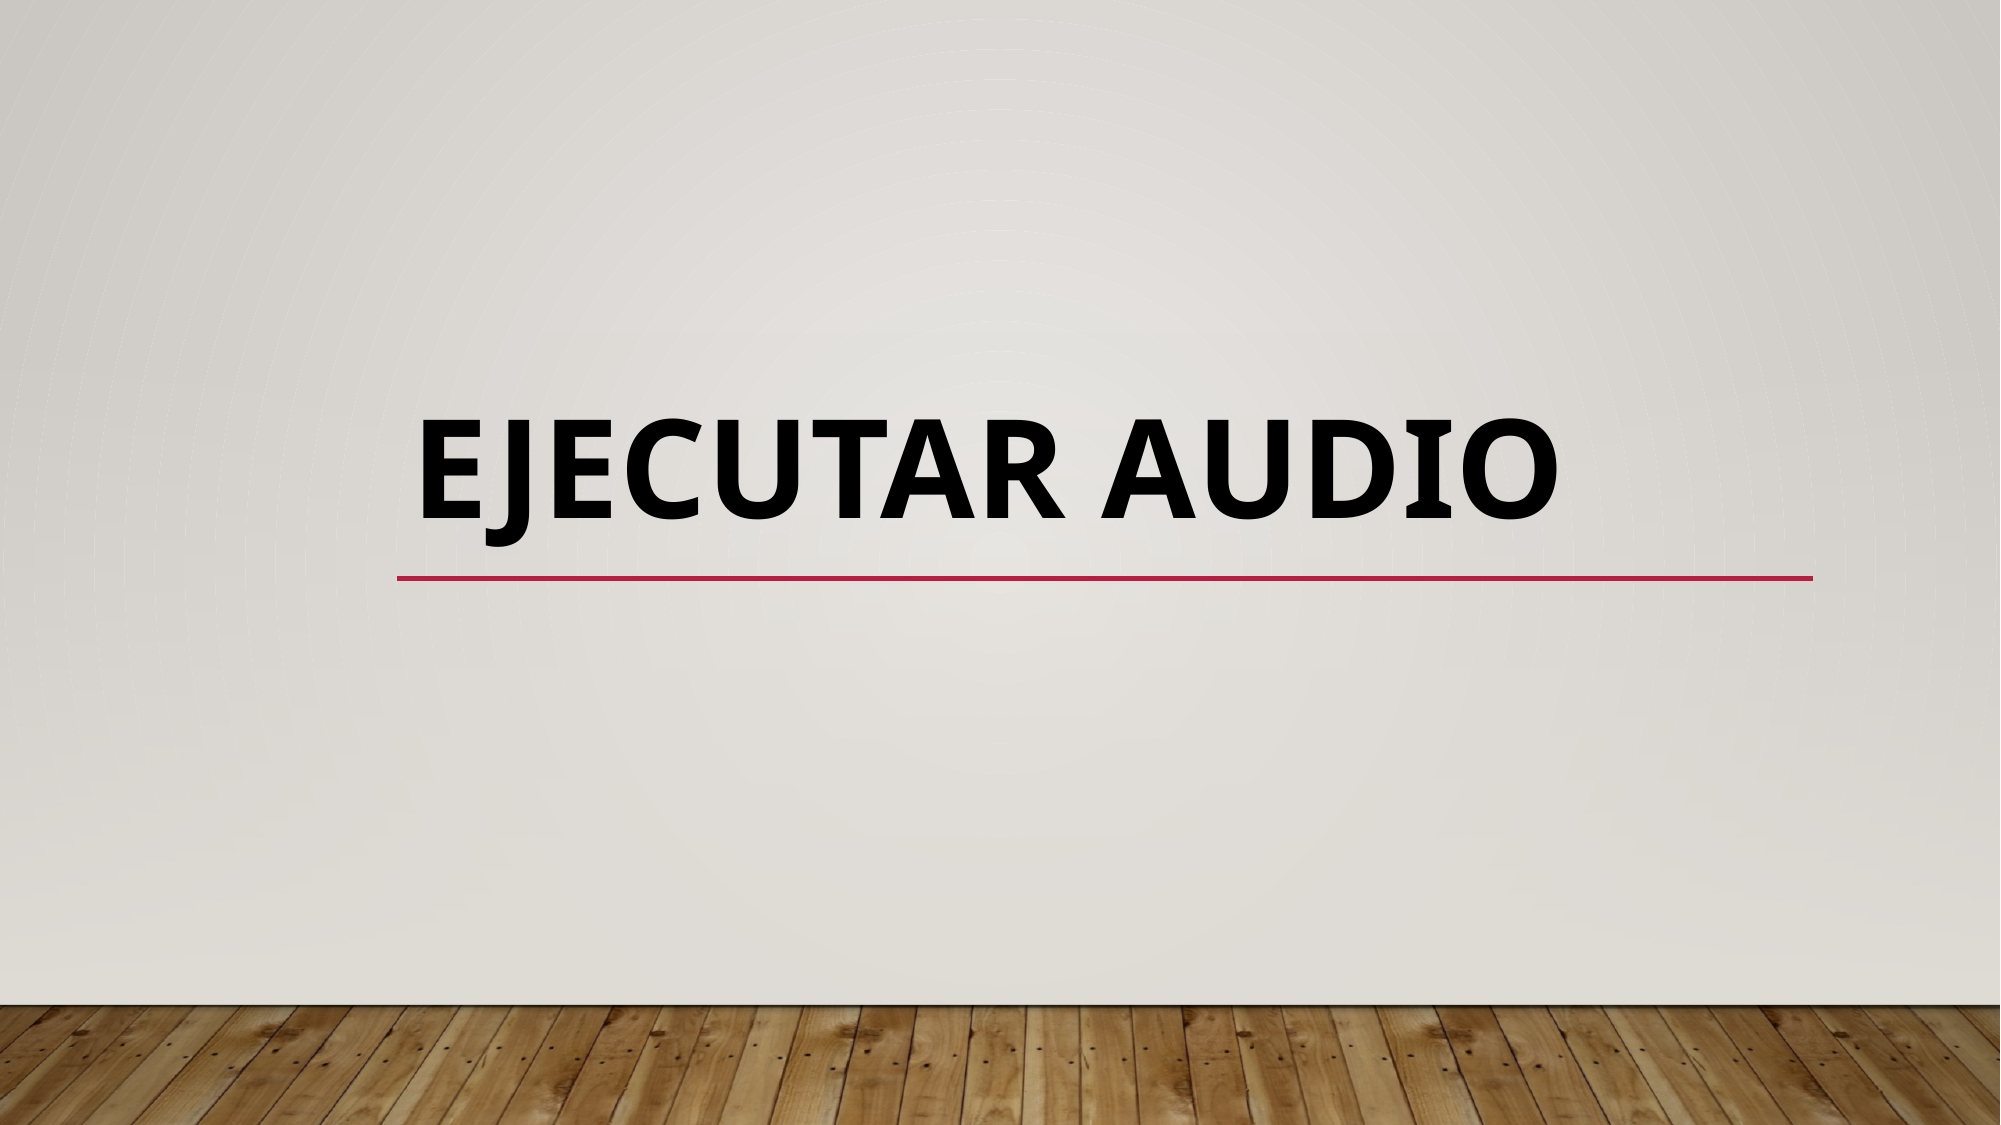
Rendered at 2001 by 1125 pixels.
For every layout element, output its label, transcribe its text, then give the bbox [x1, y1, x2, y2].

picture [0, 1005, 2000, 1125]
title Ejecutar audio [396, 131, 1814, 549]
